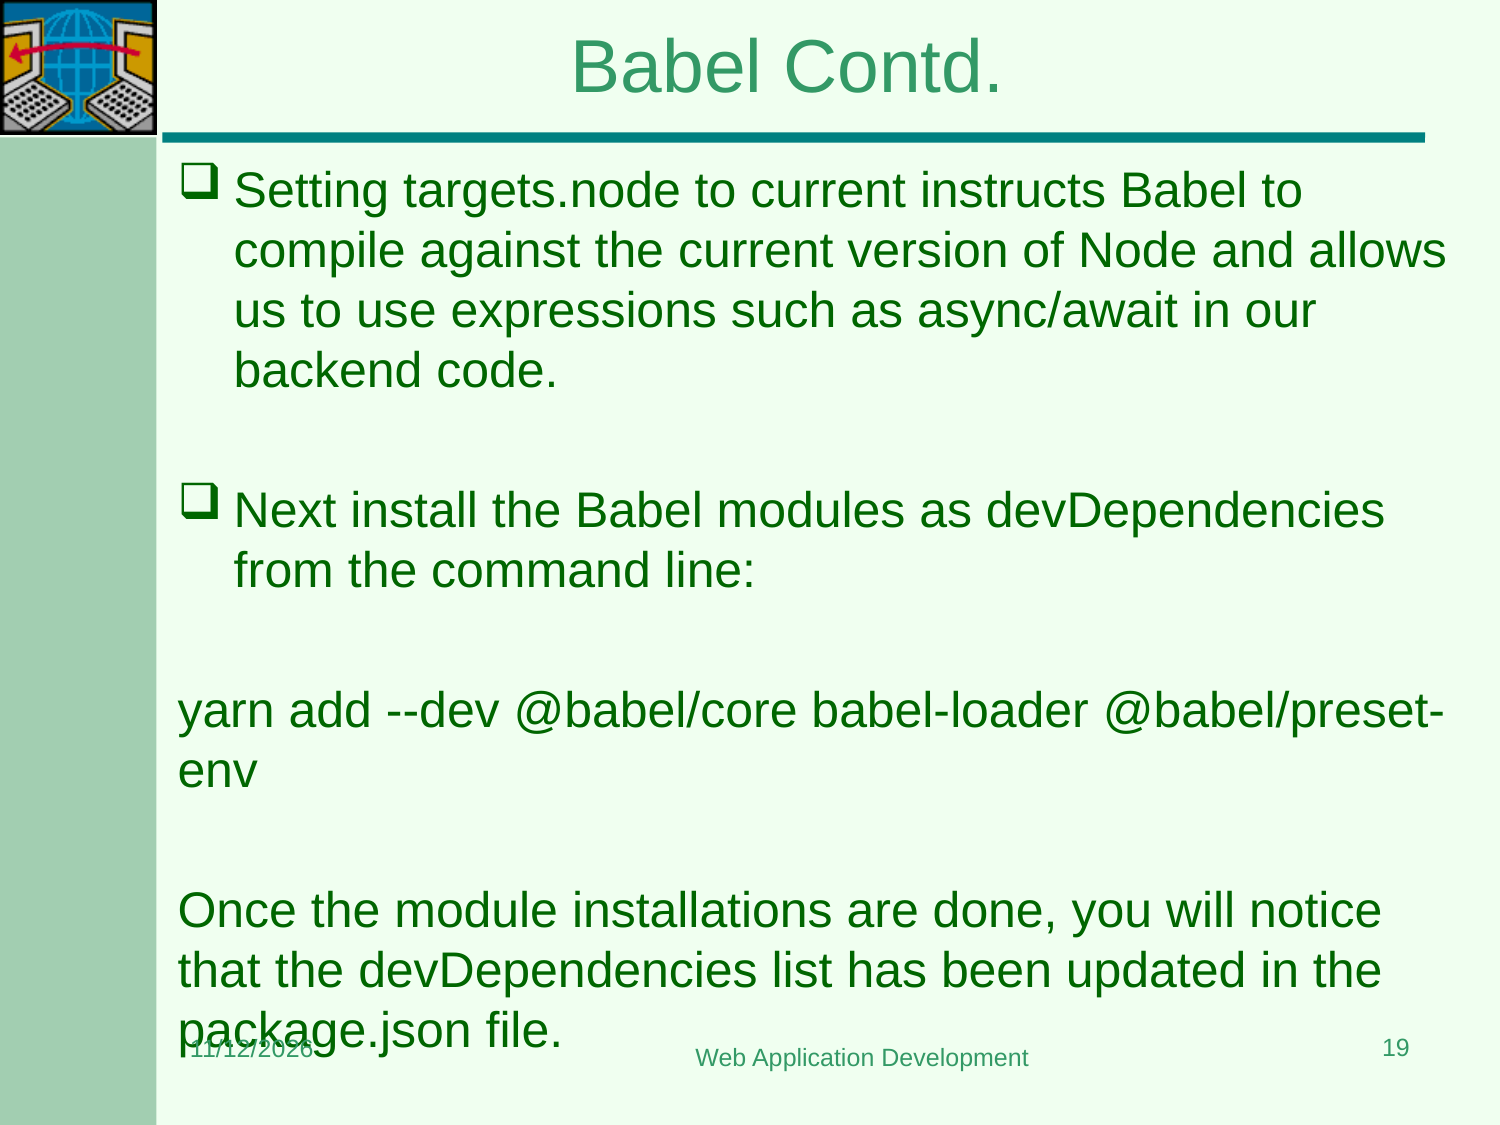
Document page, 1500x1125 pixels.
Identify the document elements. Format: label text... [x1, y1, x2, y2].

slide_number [174, 1024, 438, 1104]
picture [0, 0, 157, 135]
list Setting targets.node to current instructs Babel to compile against the current version of Node and allows us to use expressions such as async/await in our backend code. Next install the Babel modules as devDependencies from the command line: yarn add --dev @babel/core babel-loader @babel/preset-env Once the module installations are done, you will notice that the devDependencies list has been updated in the package.json file. [162, 149, 1488, 1013]
title Babel Contd. [150, 0, 1425, 125]
slide_number 19 [1237, 1024, 1426, 1103]
footer Web Application Development [487, 1033, 1238, 1113]
